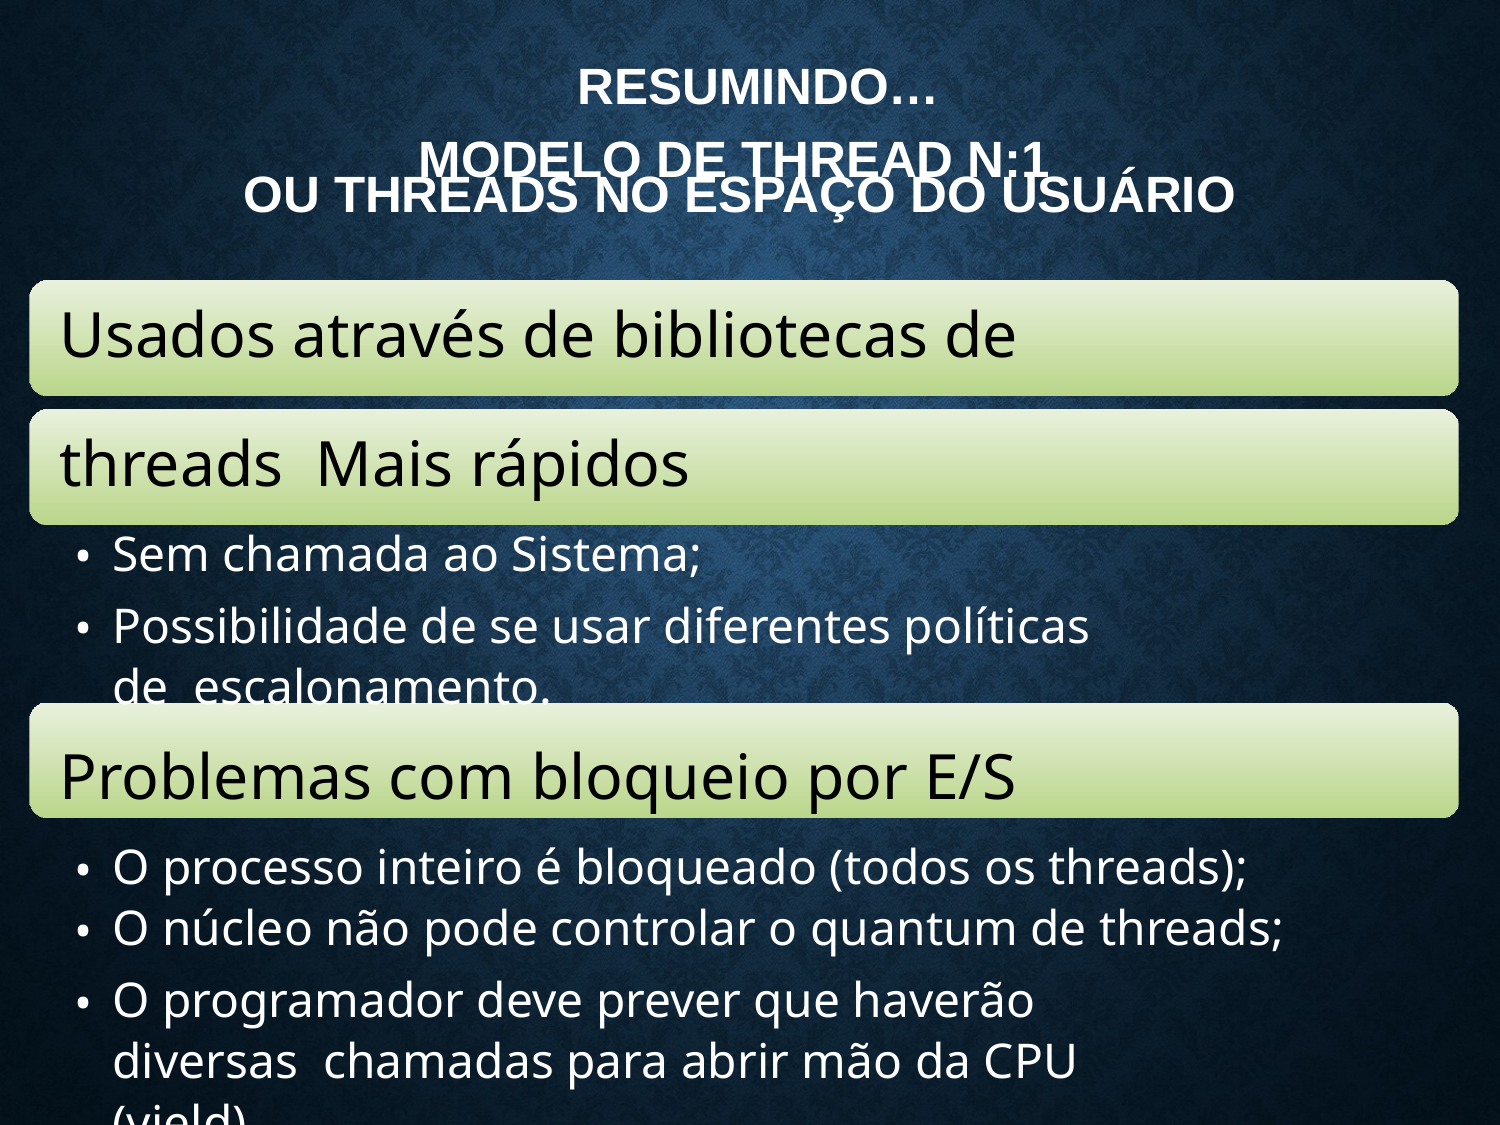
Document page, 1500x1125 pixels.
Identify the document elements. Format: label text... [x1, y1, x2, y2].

title RESUMINDO… MODELO DE THREAD N:1 [416, 37, 1107, 159]
picture [0, 0, 1500, 1125]
text_box [1302, 409, 1459, 525]
text_box [29, 409, 50, 525]
text_box [29, 703, 50, 818]
text_box [1302, 280, 1459, 396]
text_box [29, 280, 50, 396]
text_box OU THREADS NO ESPAÇO DO USUÁRIO Usados através de bibliotecas de threads Mais rápidos Sem chamada ao Sistema; Possibilidade de se usar diferentes políticas de escalonamento. Problemas com bloqueio por E/S O processo inteiro é bloqueado (todos os threads); O núcleo não pode controlar o quantum de threads; O programador deve prever que haverão diversas chamadas para abrir mão da CPU (yield). [50, 159, 1302, 1125]
text_box [1302, 703, 1459, 818]
